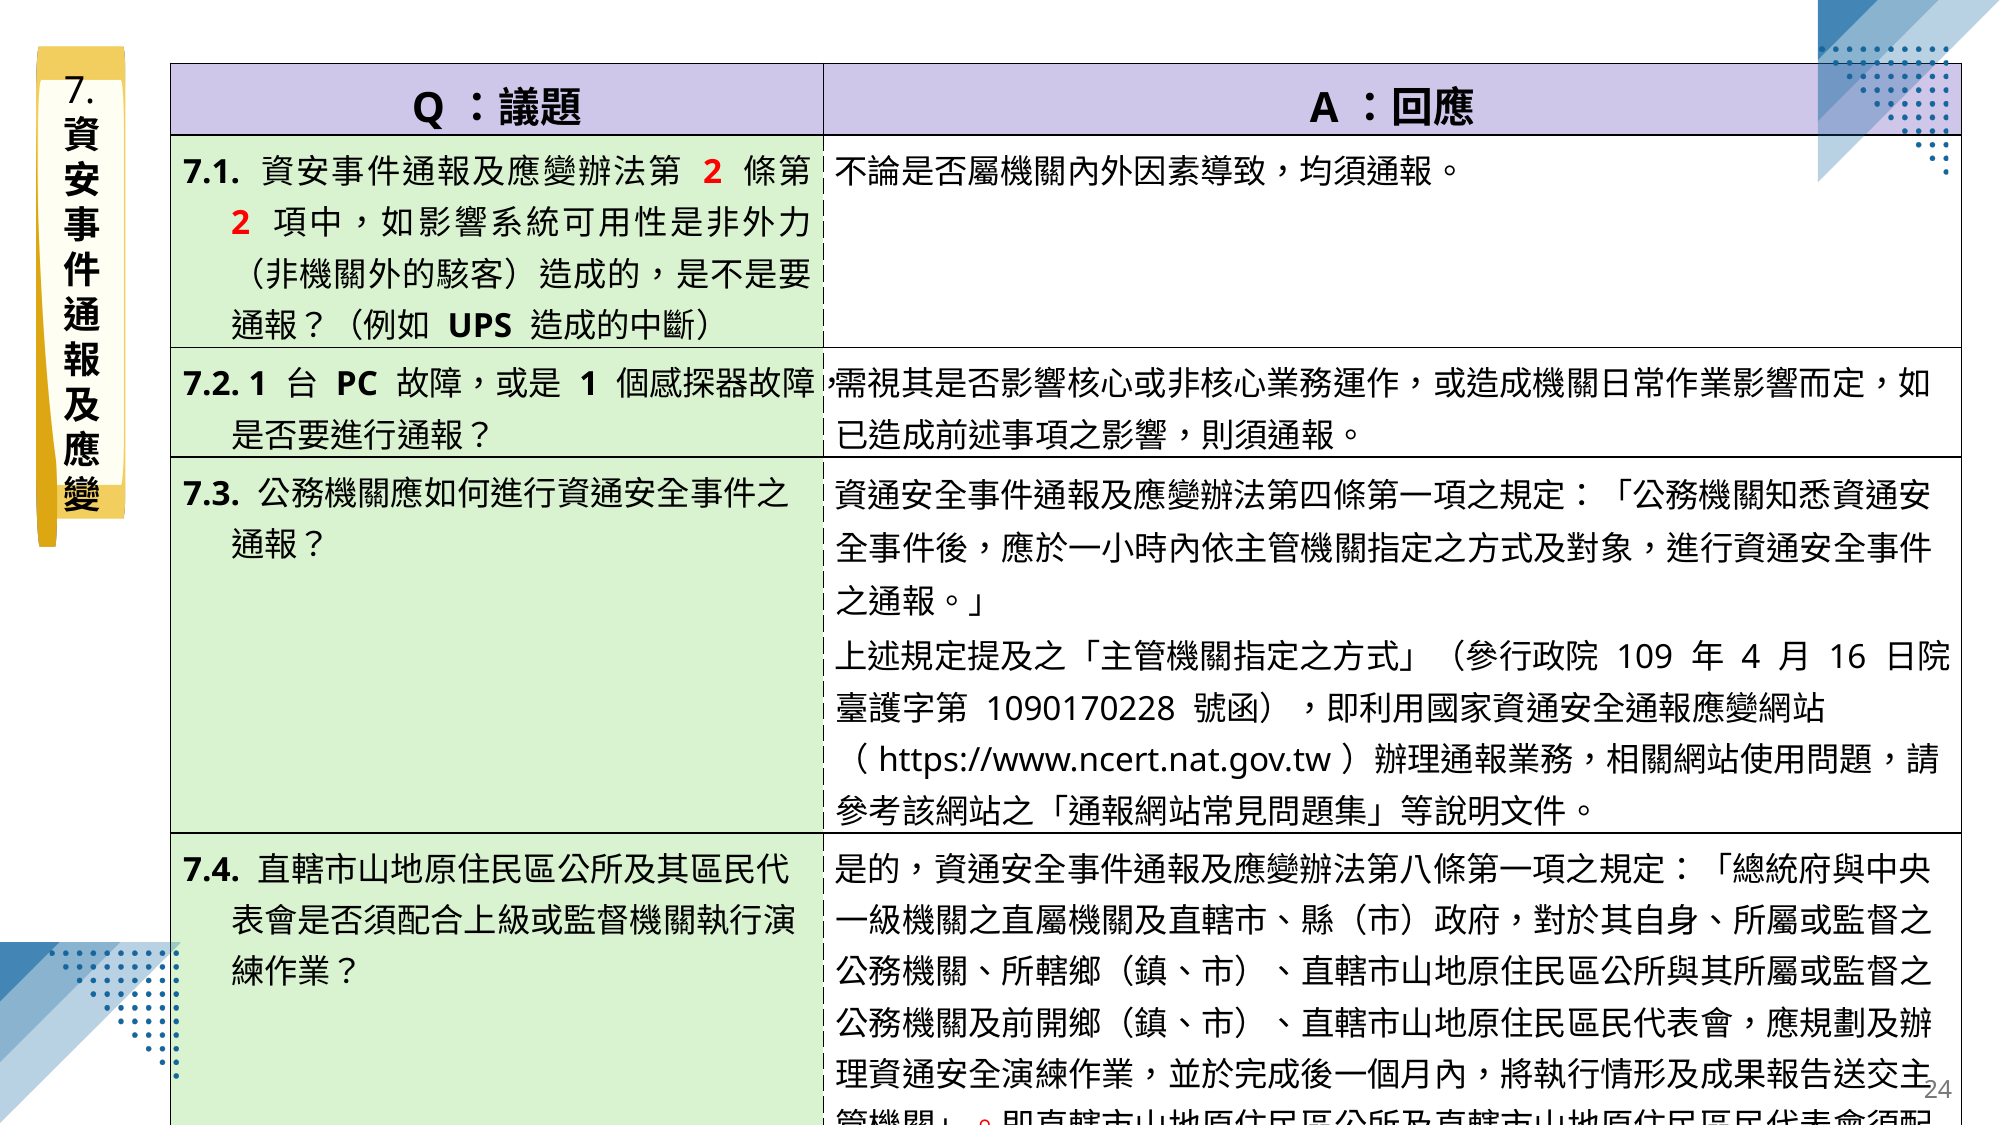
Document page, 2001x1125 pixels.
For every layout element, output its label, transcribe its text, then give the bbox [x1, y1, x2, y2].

table_cell 7.2. 1 台 PC 故障，或是 1 個感探器故障，是否要進行通報？ [171, 348, 823, 456]
table_cell 需視其是否影響核心或非核心業務運作，或造成機關日常作業影響而定，如已造成前述事項之影響，則須通報。 [823, 348, 1961, 456]
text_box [35, 46, 126, 548]
table_cell 是的，資通安全事件通報及應變辦法第八條第一項之規定：「總統府與中央一級機關之直屬機關及直轄市、縣（市）政府，對於其自身、所屬或監督之公務機關、所轄鄉（鎮、市）、直轄市山地原住民區公所與其所屬或監督之公務機關及前開鄉（鎮、市）、直轄市山地原住民區民代表會，應規劃及辦理資通安全演練作業，並於完成後一個月內，將執行情形及成果報告送交主管機關」。即直轄市山地原住民區公所及直轄市山地原住民區民代表會須配合所在地直轄市政府執行演練作業，例如臺中市和平區民代表會應配合臺中市政府執行演練作業。 [823, 834, 1961, 1125]
table_cell 7.1. 資安事件通報及應變辦法第 2 條第 2 項中，如影響系統可用性是非外力（非機關外的駭客）造成的，是不是要通報？（例如 UPS 造成的中斷） [171, 136, 823, 347]
table_cell 資通安全事件通報及應變辦法第四條第一項之規定：「公務機關知悉資通安全事件後，應於一小時內依主管機關指定之方式及對象，進行資通安全事件之通報。」 上述規定提及之「主管機關指定之方式」（參行政院 109 年 4 月 16 日院臺護字第 1090170228 號函），即利用國家資通安全通報應變網站（https://www.ncert.nat.gov.tw）辦理通報業務，相關網站使用問題，請參考該網站之「通報網站常見問題集」等說明文件。 [823, 458, 1961, 832]
table_cell 不論是否屬機關內外因素導致，均須通報。 [823, 136, 1961, 347]
slide_number 24 [1962, 1061, 1968, 1121]
table_cell 7.4. 直轄市山地原住民區公所及其區民代表會是否須配合上級或監督機關執行演練作業？ [171, 834, 823, 1125]
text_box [1817, 0, 2000, 184]
table_header Q：議題 [171, 64, 823, 134]
table_header A：回應 [824, 64, 1817, 134]
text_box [0, 941, 181, 1125]
table_cell 7.3. 公務機關應如何進行資通安全事件之通報？ [171, 458, 823, 832]
